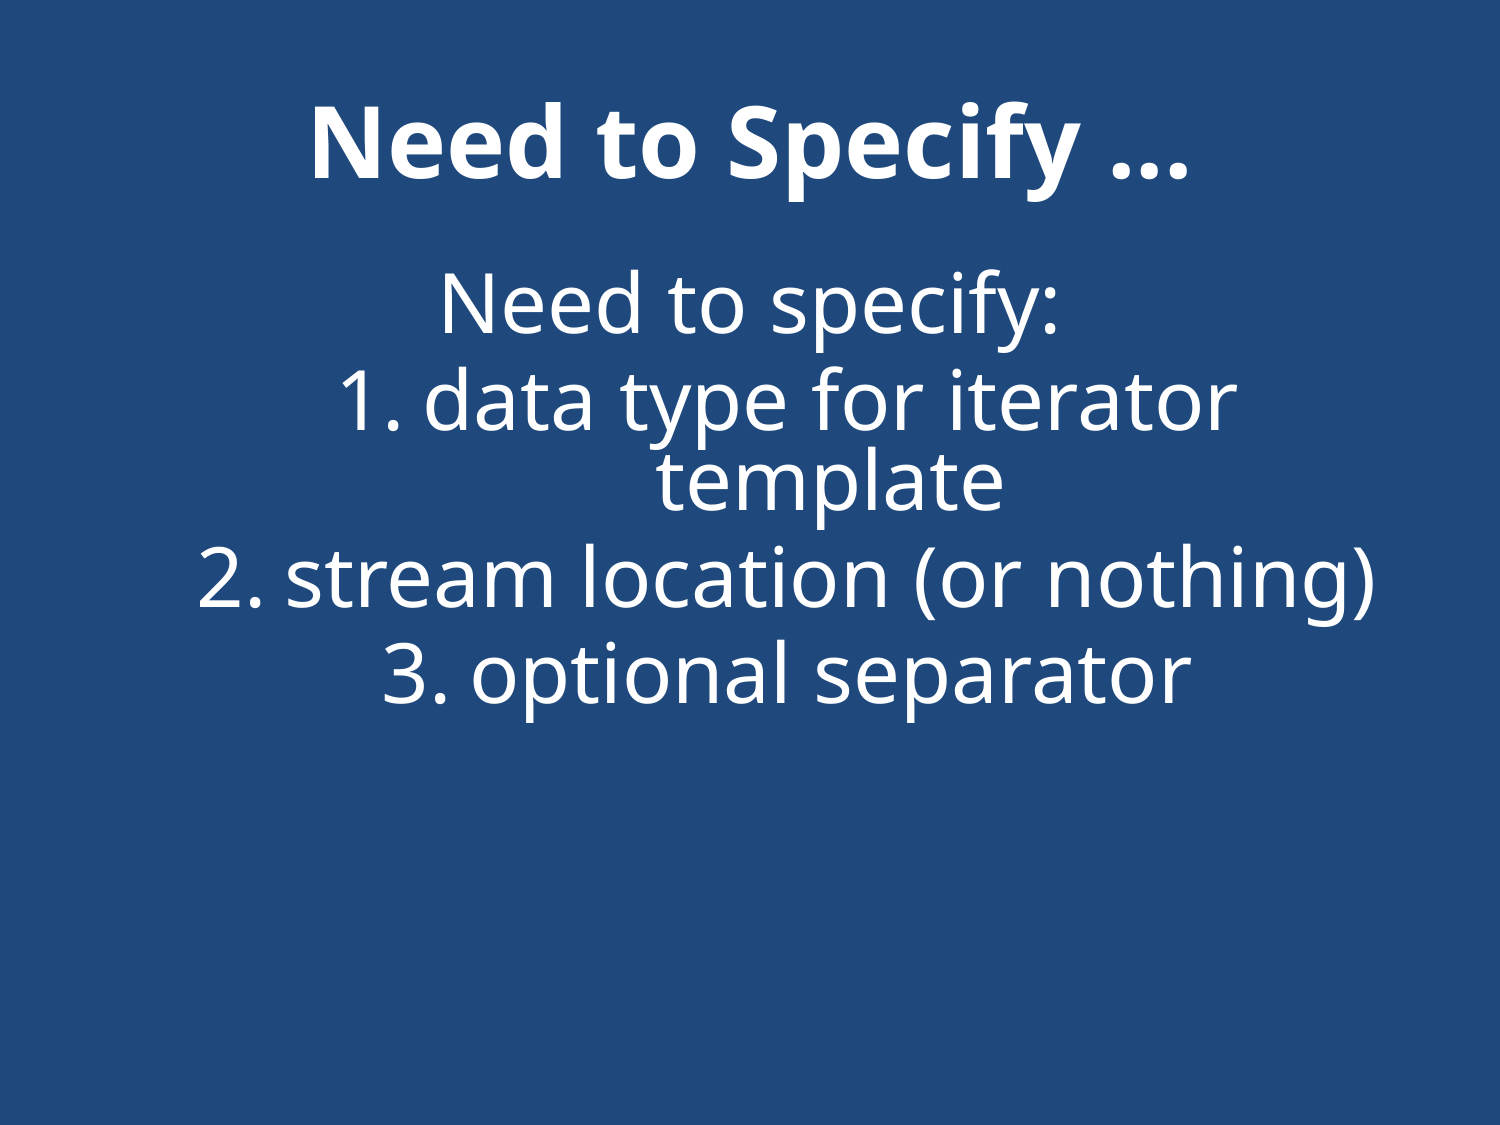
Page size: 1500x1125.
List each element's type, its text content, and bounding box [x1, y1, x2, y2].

title Need to Specify ... [75, 45, 1425, 233]
list Need to specify: data type for iterator template stream location (or nothing) optional separator [75, 262, 1425, 1005]
